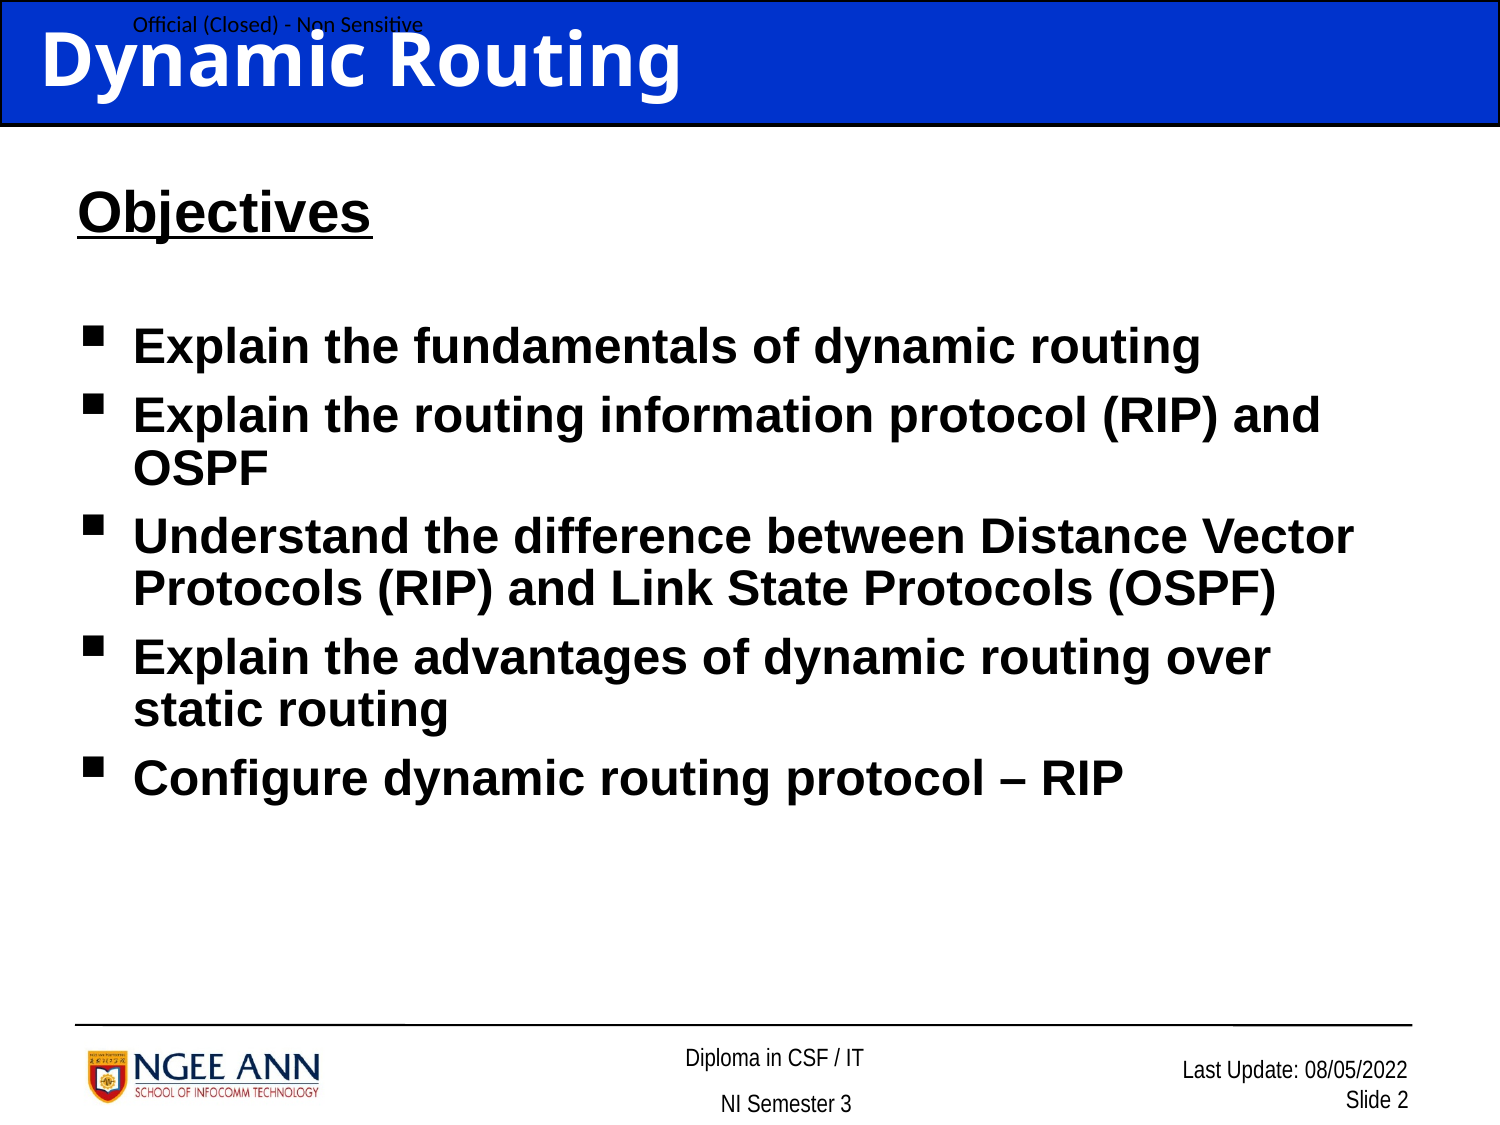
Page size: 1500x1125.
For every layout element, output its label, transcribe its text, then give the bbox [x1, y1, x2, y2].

list Objectives Explain the fundamentals of dynamic routing Explain the routing information protocol (RIP) and OSPF Understand the difference between Distance Vector Protocols (RIP) and Link State Protocols (OSPF) Explain the advantages of dynamic routing over static routing Configure dynamic routing protocol – RIP [62, 174, 1400, 1025]
picture [62, 1028, 344, 1125]
title Dynamic Routing [24, 0, 1500, 113]
